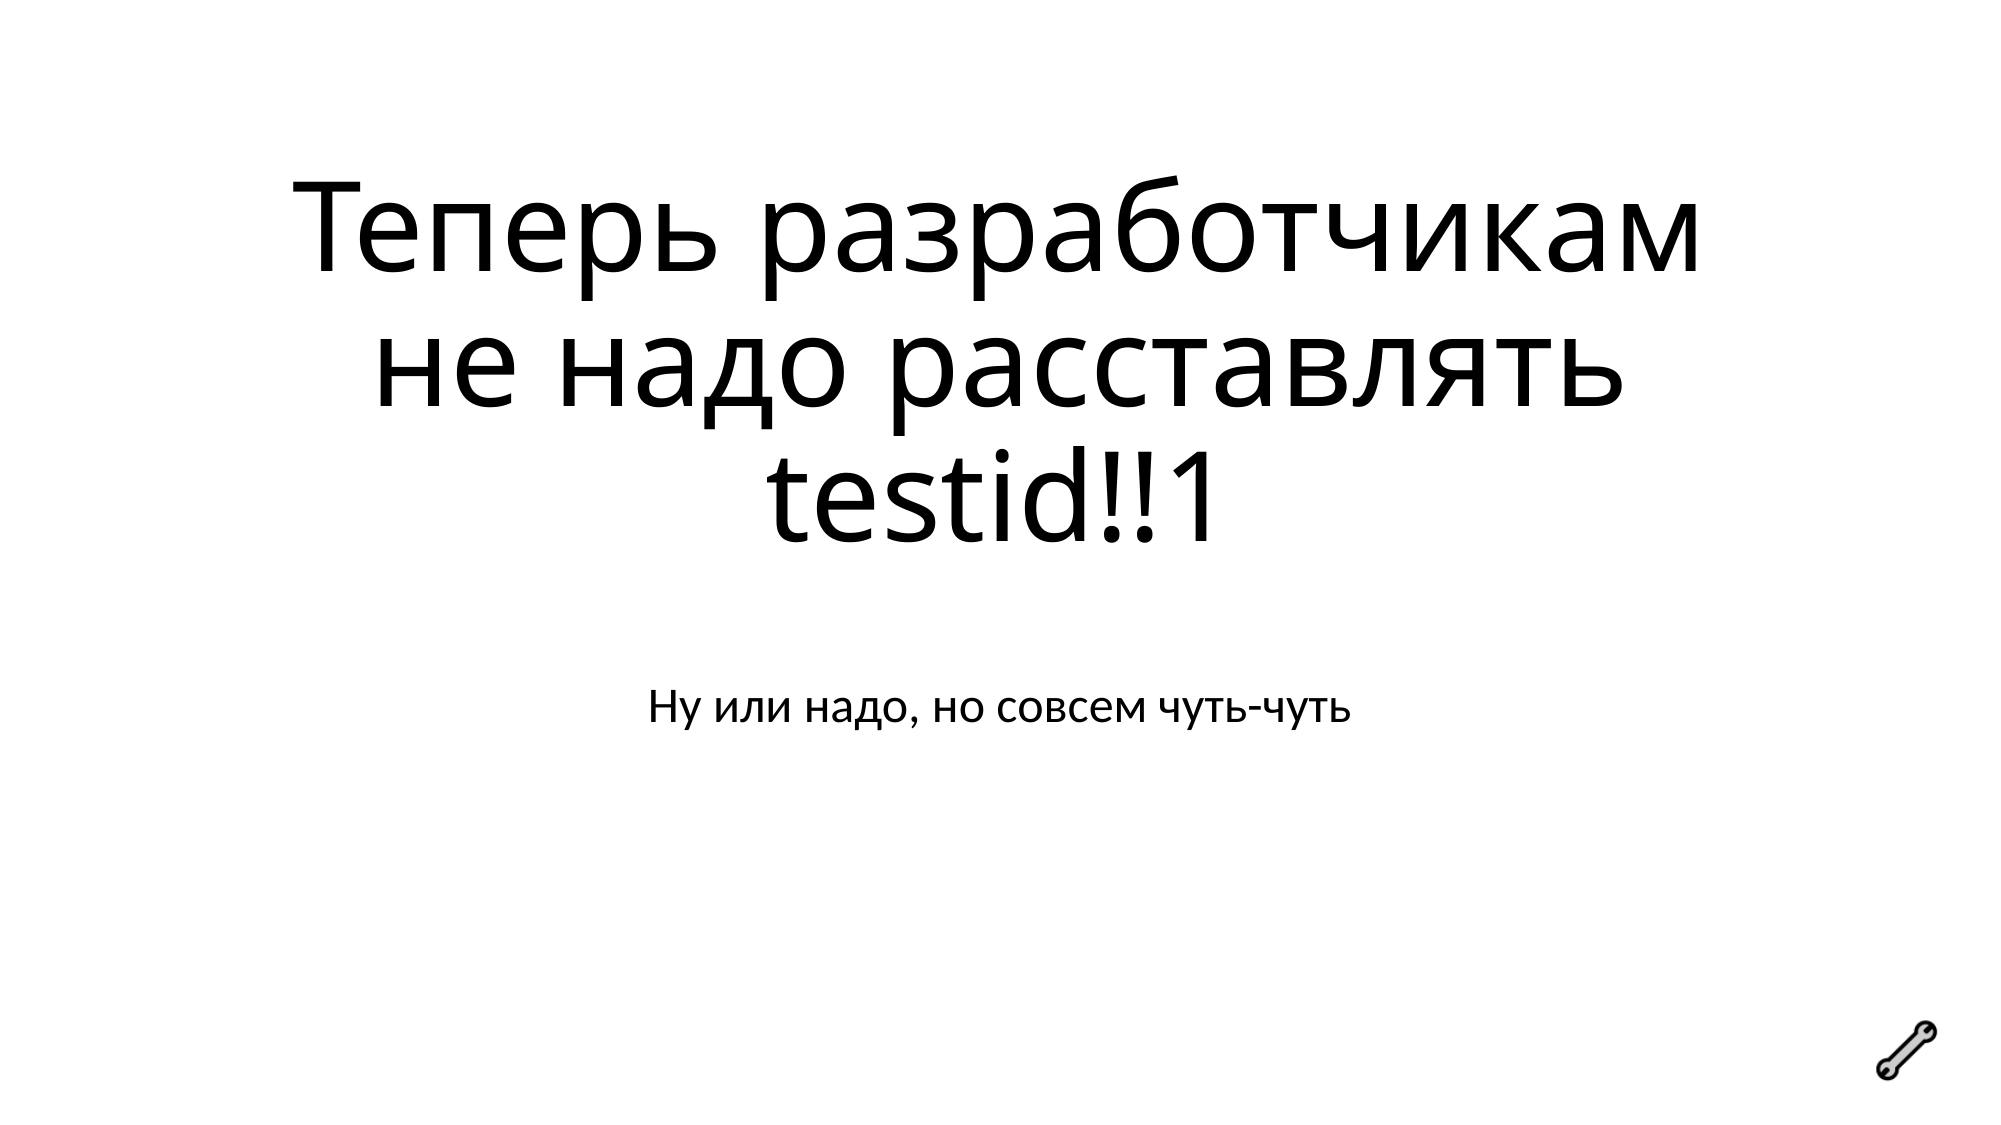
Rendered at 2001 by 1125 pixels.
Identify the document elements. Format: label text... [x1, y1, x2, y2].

picture [1872, 1017, 1946, 1090]
subtitle Ну или надо, но совсем чуть-чуть [249, 590, 1750, 863]
title Теперь разработчикам не надо расставлять testid!!1 [249, 184, 1750, 576]
